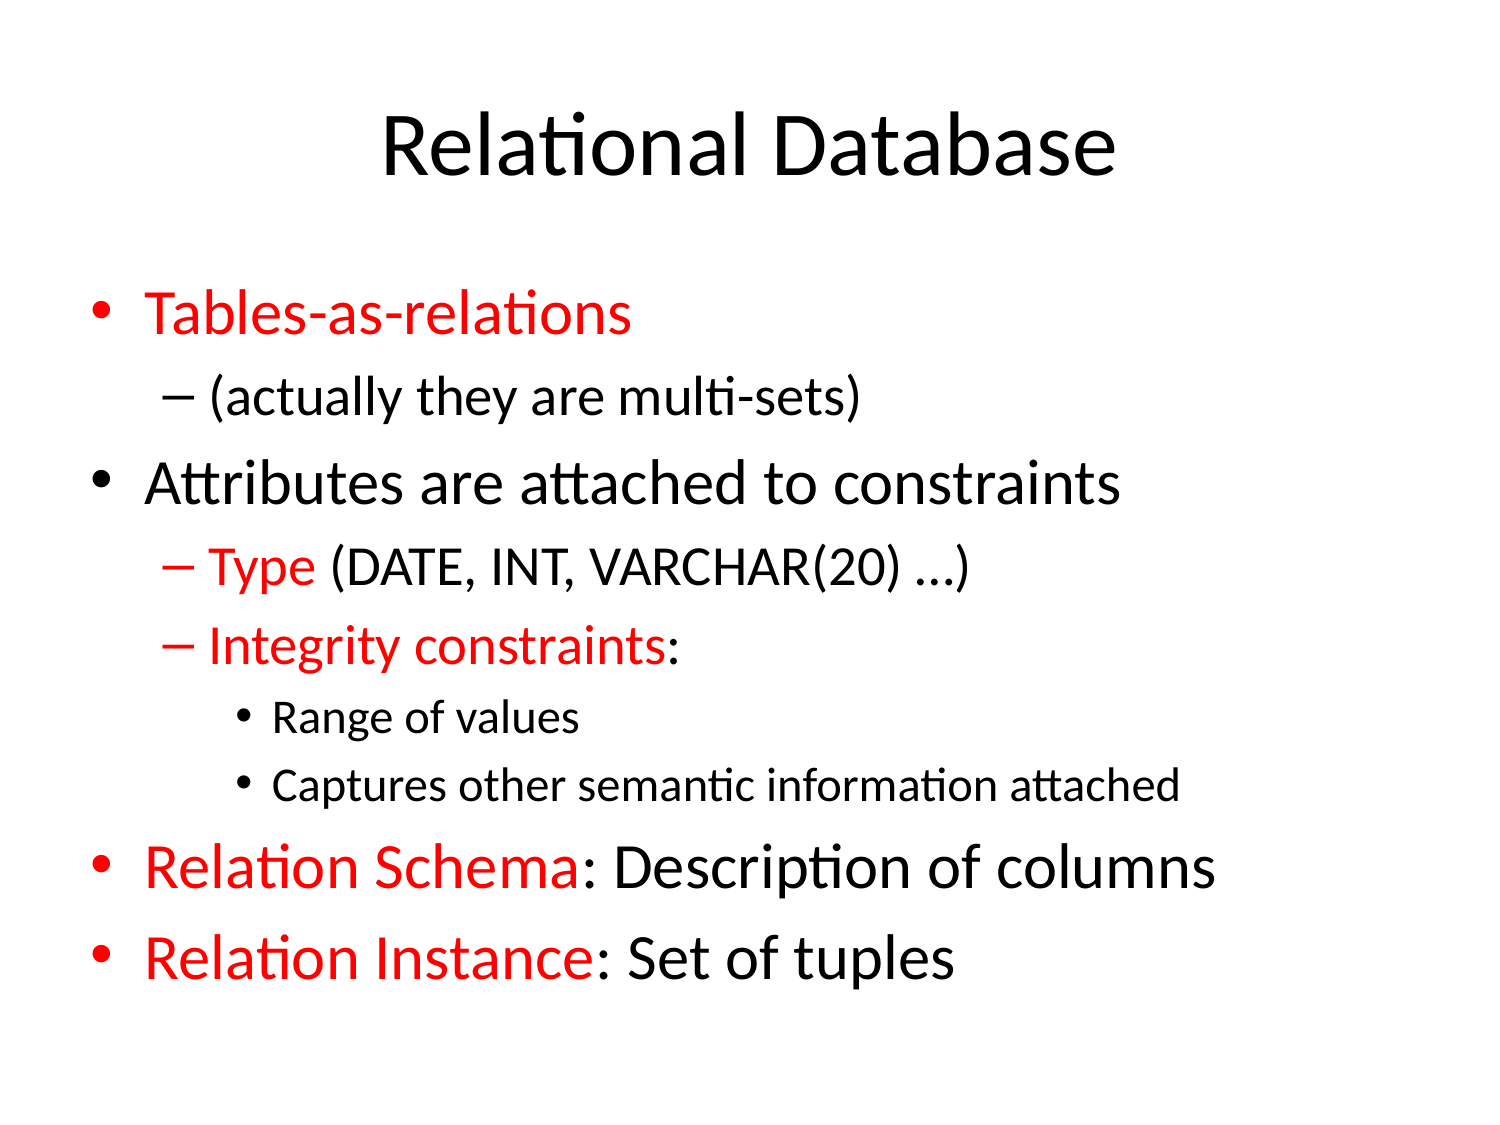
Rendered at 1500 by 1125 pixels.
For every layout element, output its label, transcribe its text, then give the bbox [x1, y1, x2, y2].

list Tables-as-relations (actually they are multi-sets) Attributes are attached to constraints Type (DATE, INT, VARCHAR(20) …) Integrity constraints: Range of values Captures other semantic information attached Relation Schema: Description of columns Relation Instance: Set of tuples [75, 262, 1425, 1005]
title Relational Database [75, 45, 1425, 233]
